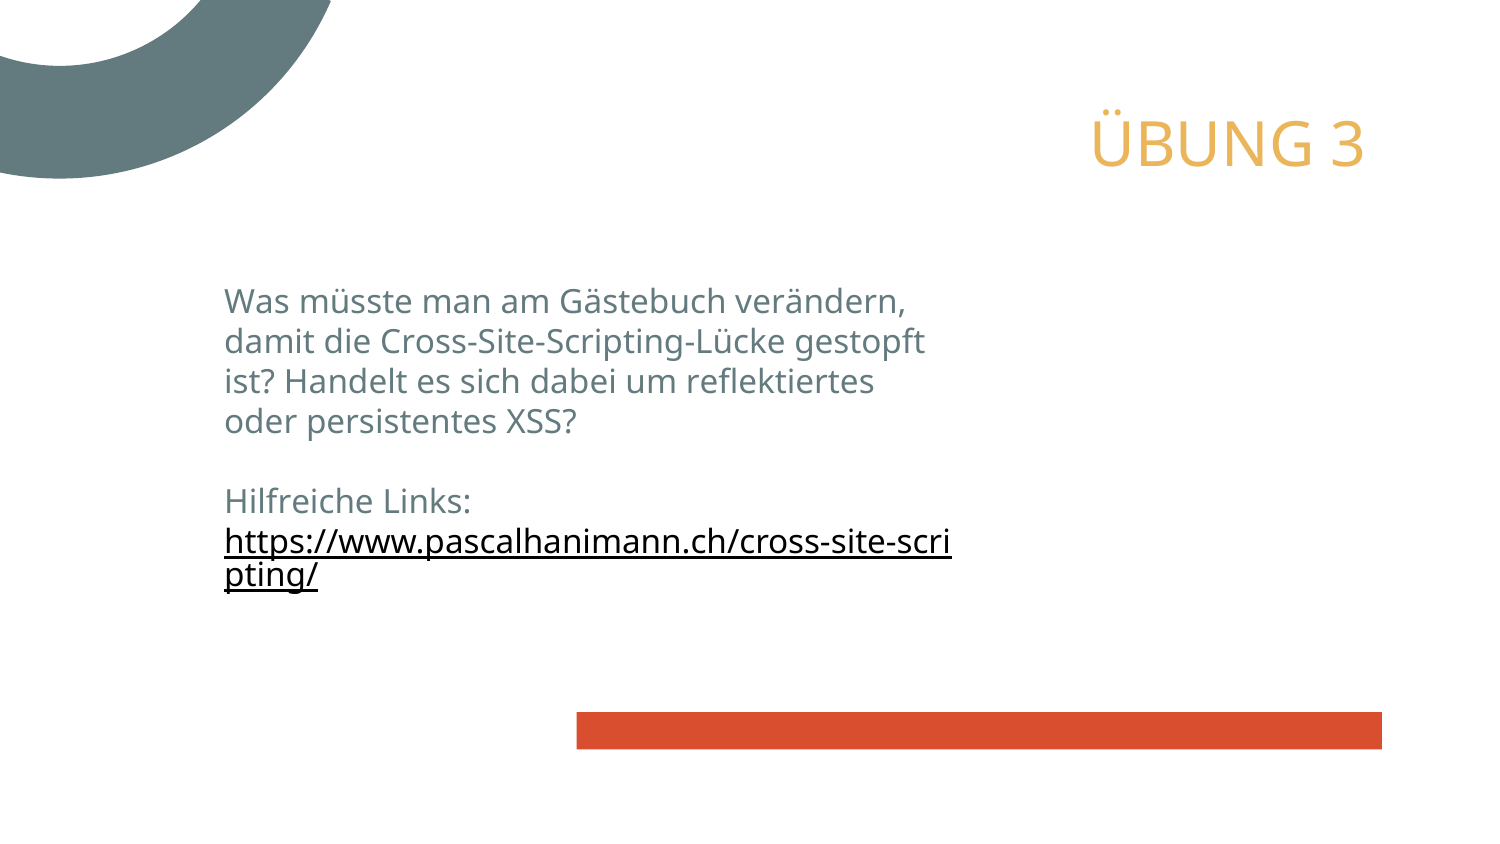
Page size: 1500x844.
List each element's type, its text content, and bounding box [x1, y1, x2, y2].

subtitle Was müsste man am Gästebuch verändern, damit die Cross-Site-Scripting-Lücke gestopft ist? Handelt es sich dabei um reflektiertes oder persistentes XSS? Hilfreiche Links: https://www.pascalhanimann.ch/cross-site-scripting/ [190, 265, 971, 680]
title ÜBUNG 3 [879, 88, 1382, 183]
